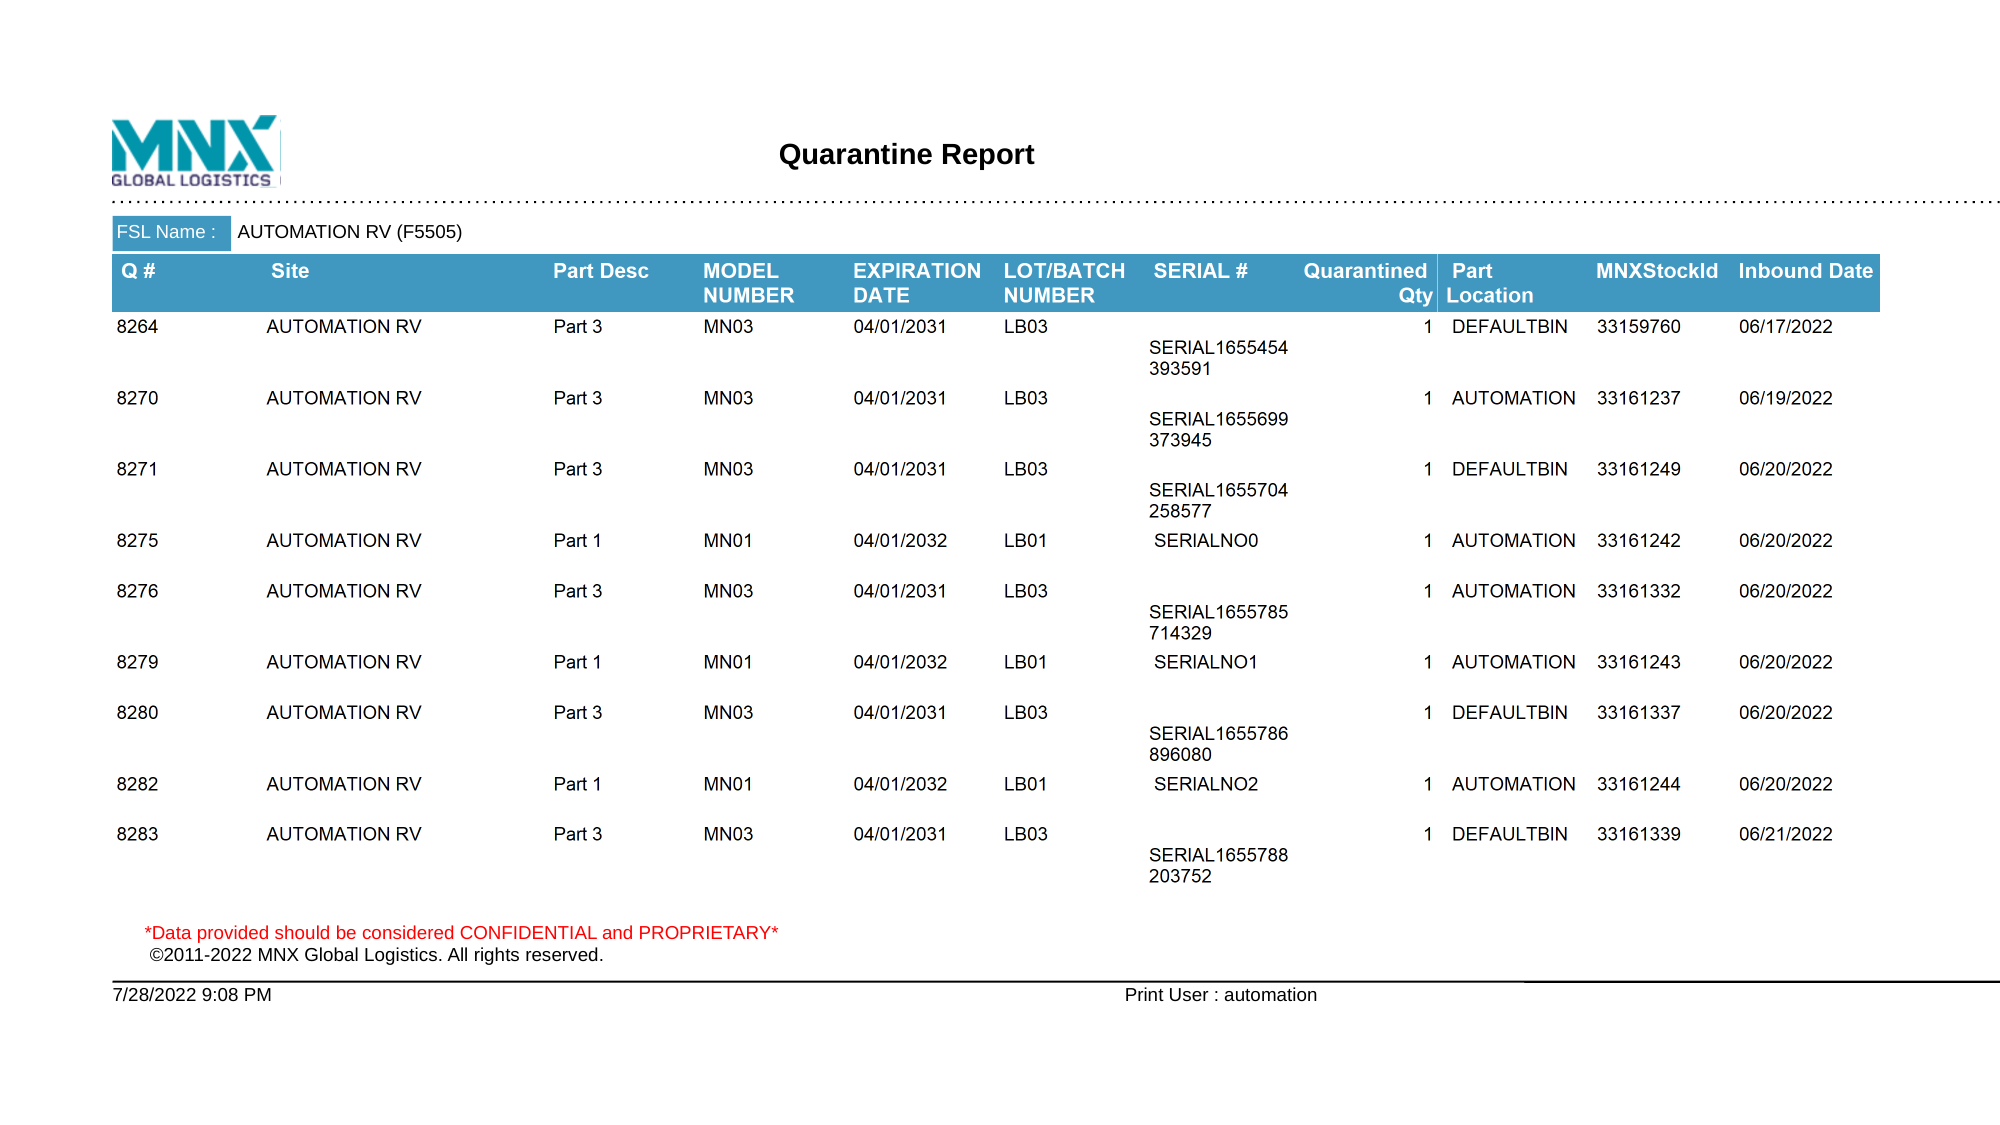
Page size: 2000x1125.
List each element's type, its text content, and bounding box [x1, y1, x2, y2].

text_box Print User : automation [1055, 983, 1387, 1013]
text_box 7/28/2022 9:08 PM [112, 983, 343, 1013]
text_box ©2011-2022 MNX Global Logistics. All rights reserved. [144, 942, 1158, 964]
text_box *Data provided should be considered CONFIDENTIAL and PROPRIETARY* [144, 920, 1158, 942]
picture [112, 115, 323, 188]
text_box AUTOMATION RV (F5505) [233, 215, 669, 251]
text_box Quarantine Report [562, 131, 1252, 173]
picture [112, 254, 1880, 892]
text_box FSL Name : [112, 215, 232, 252]
